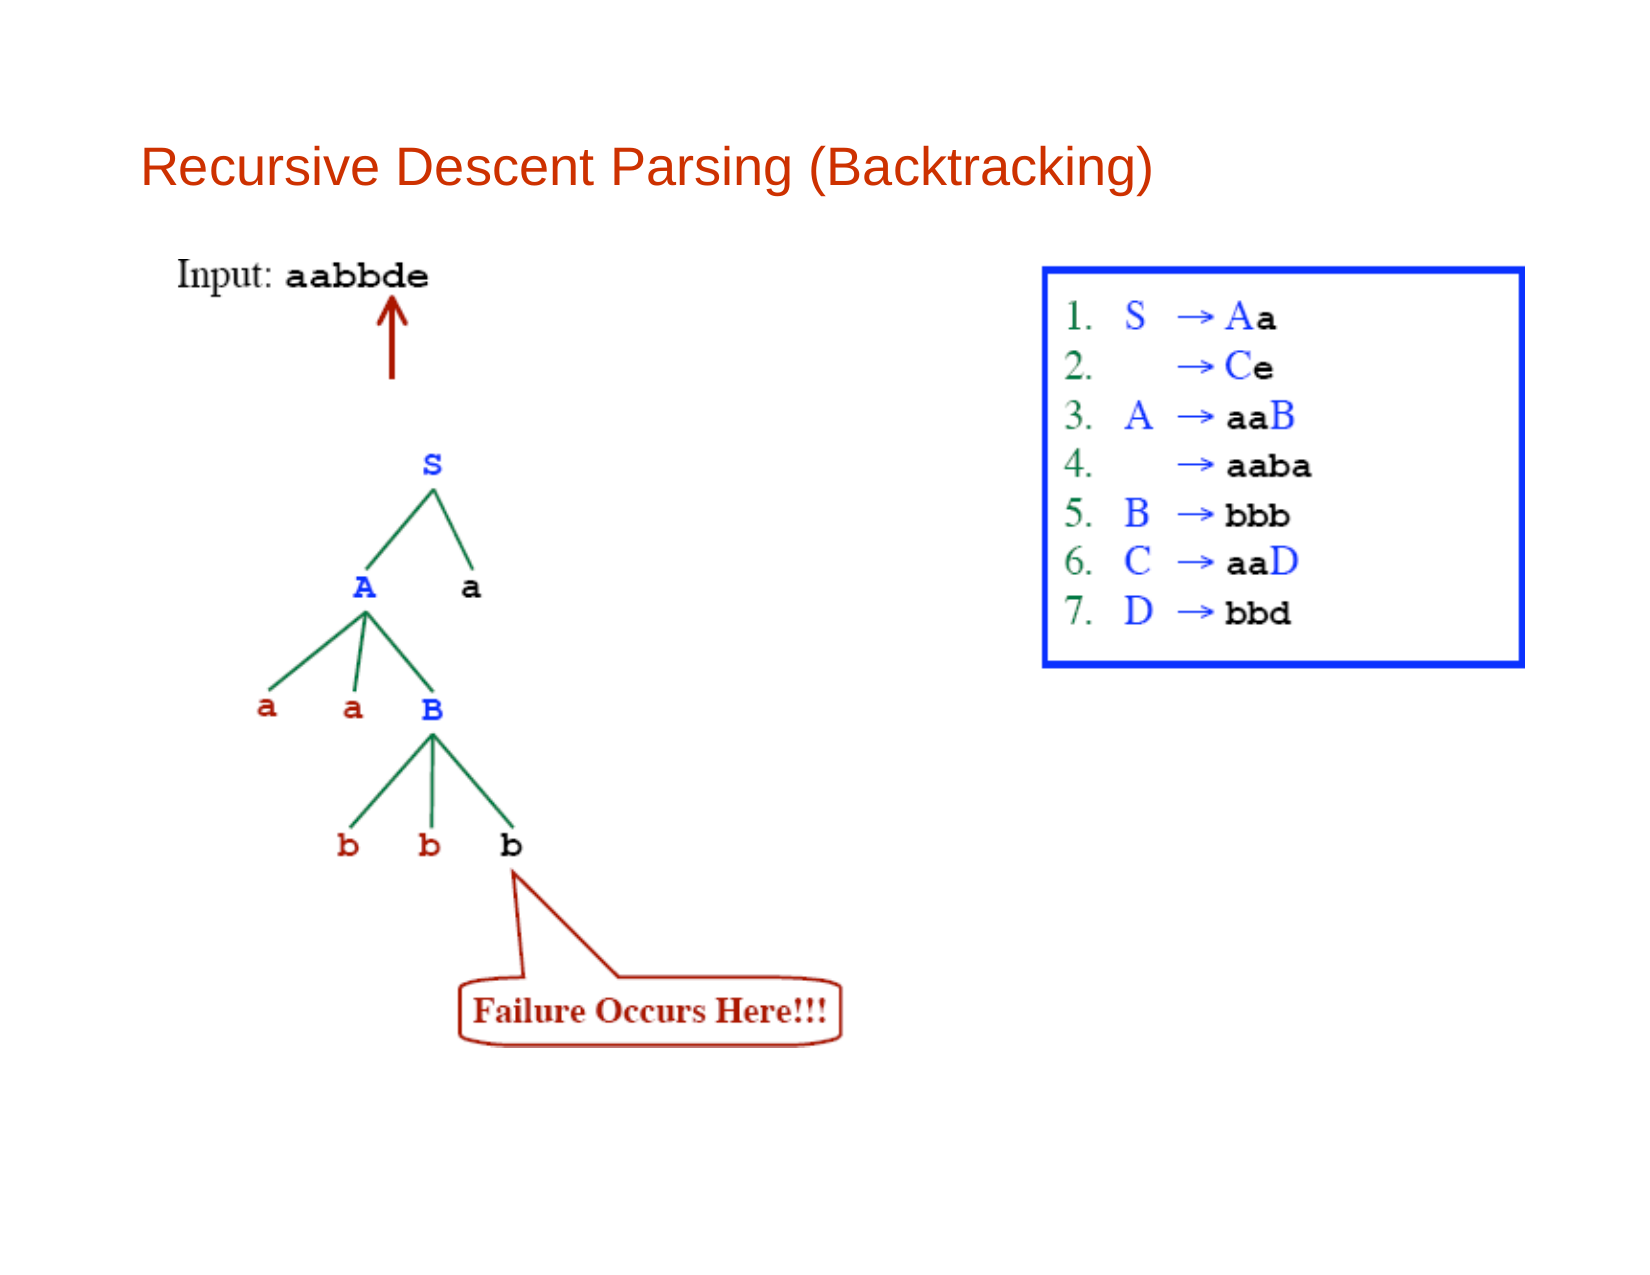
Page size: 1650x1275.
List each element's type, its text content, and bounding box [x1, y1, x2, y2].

text_box [177, 259, 1525, 1048]
title Recursive Descent Parsing (Backtracking) [137, 128, 1158, 344]
